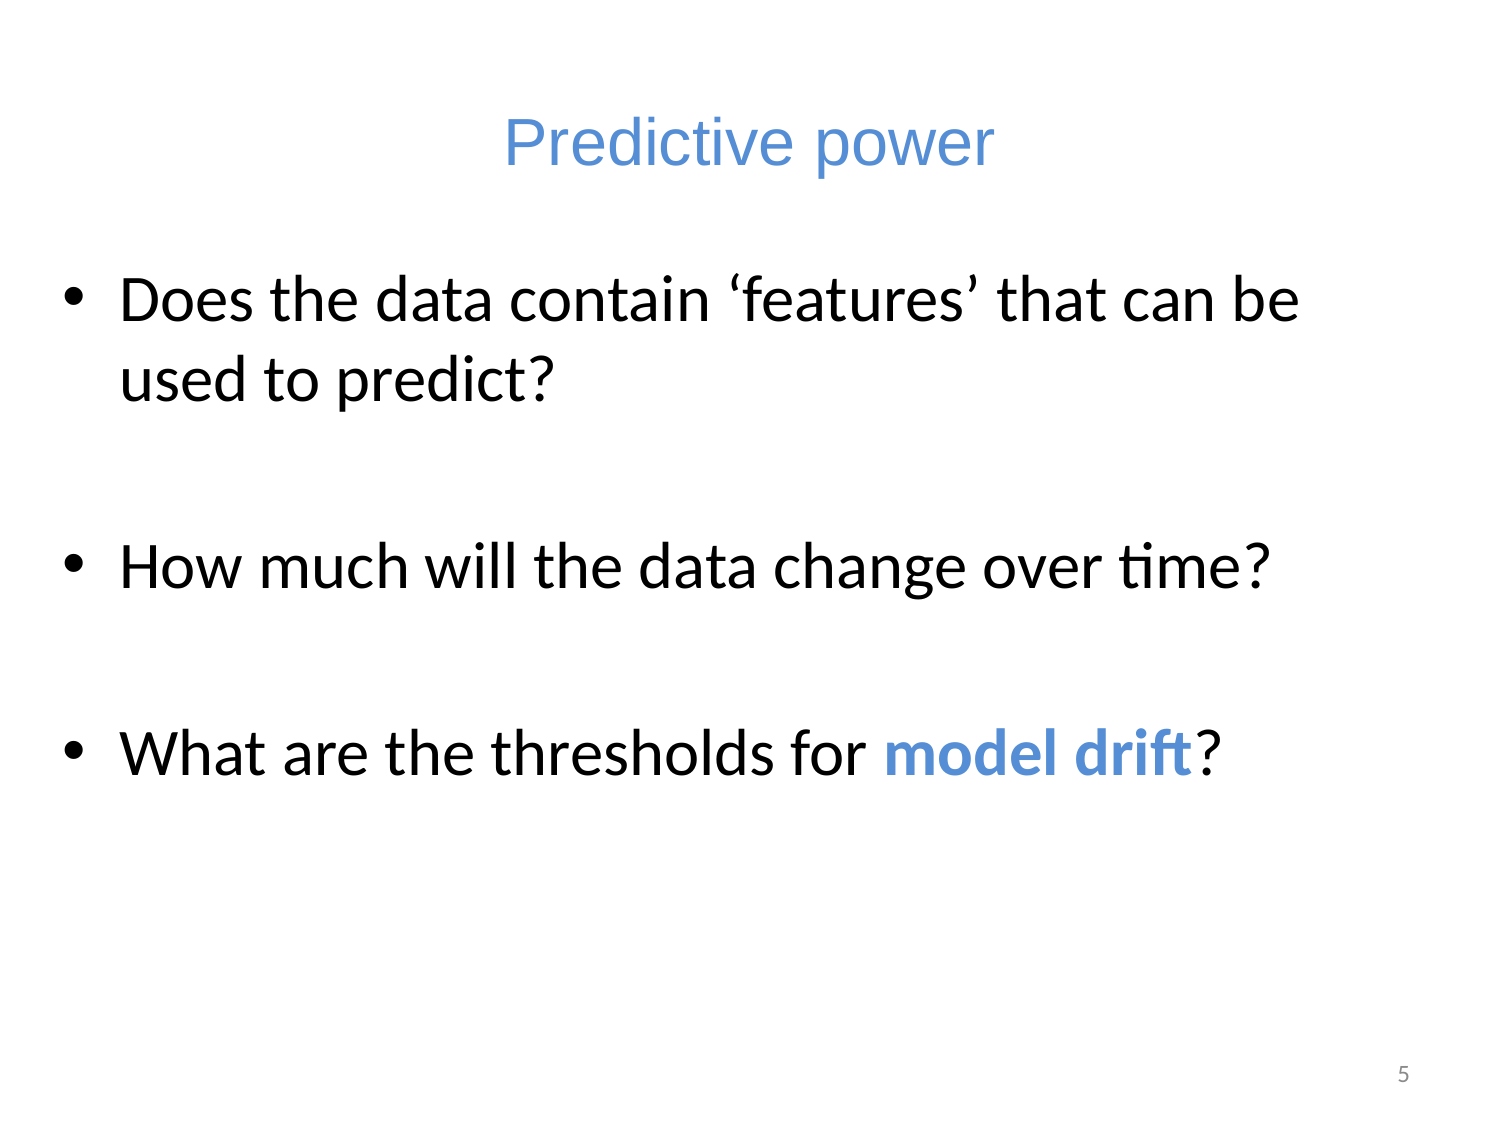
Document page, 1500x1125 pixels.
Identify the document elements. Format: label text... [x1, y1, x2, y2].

title Predictive power [75, 45, 1425, 233]
slide_number 5 [1074, 1042, 1425, 1103]
list Does the data contain ‘features’ that can be used to predict? How much will the data change over time? What are the thresholds for model drift? [48, 247, 1425, 1028]
